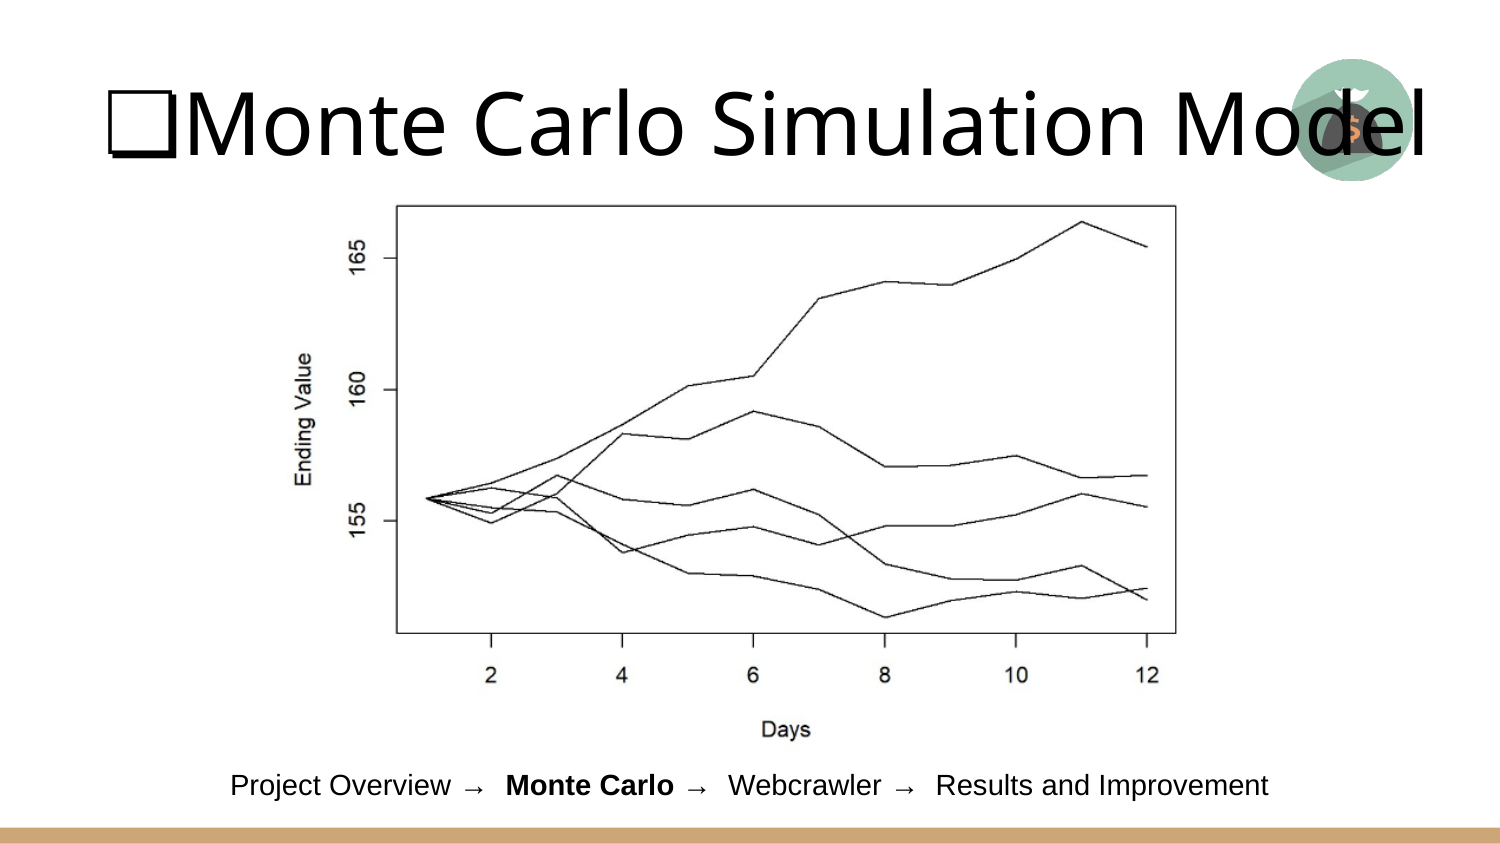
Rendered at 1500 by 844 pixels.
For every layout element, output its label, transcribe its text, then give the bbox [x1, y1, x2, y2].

title Monte Carlo Simulation Model [88, 51, 1487, 189]
text_box Project Overview → Monte Carlo → Webcrawler → Results and Improvement [168, 751, 1332, 809]
picture [268, 187, 1180, 752]
picture [1291, 59, 1413, 181]
